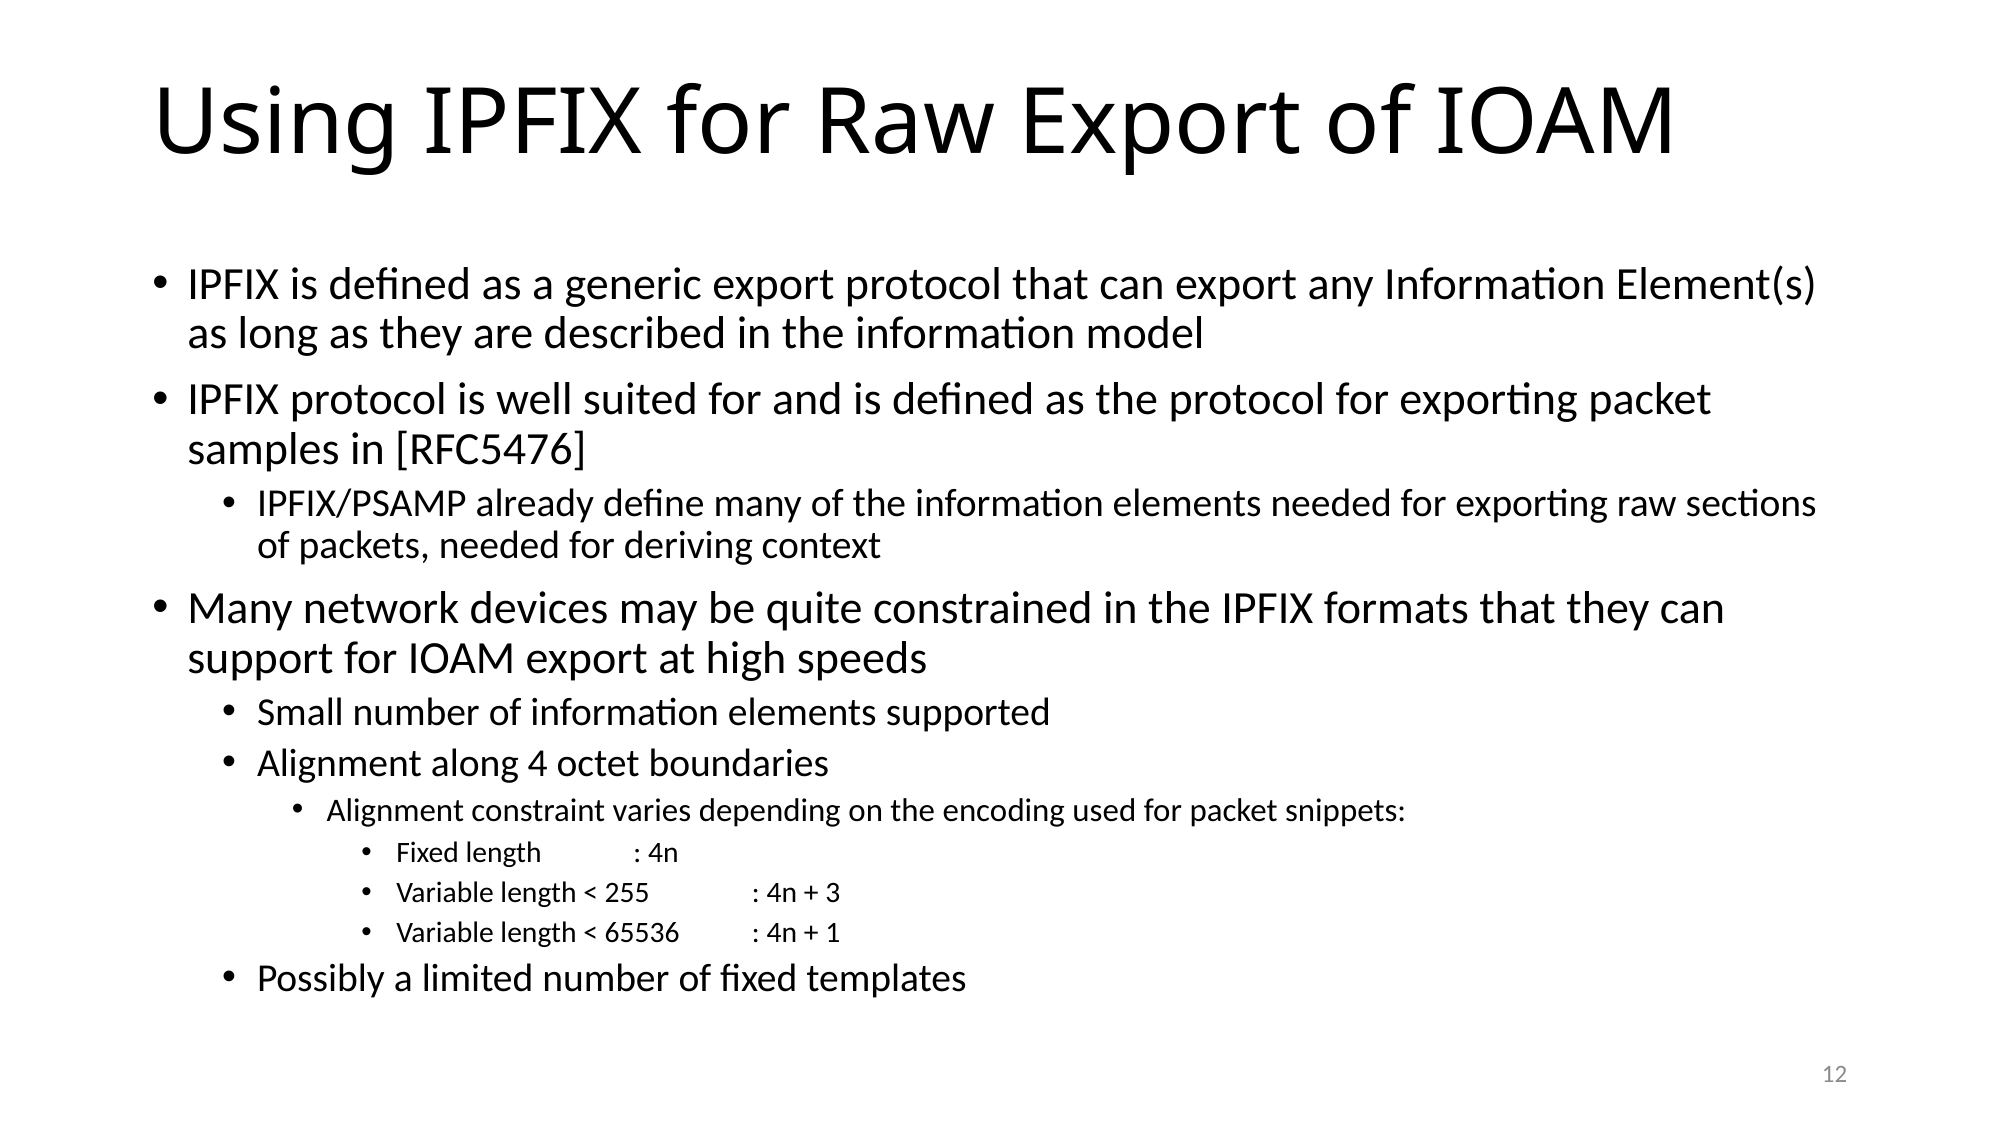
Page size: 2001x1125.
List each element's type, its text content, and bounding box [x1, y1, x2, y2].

list IPFIX is defined as a generic export protocol that can export any Information Element(s) as long as they are described in the information model IPFIX protocol is well suited for and is defined as the protocol for exporting packet samples in [RFC5476] IPFIX/PSAMP already define many of the information elements needed for exporting raw sections of packets, needed for deriving context Many network devices may be quite constrained in the IPFIX formats that they can support for IOAM export at high speeds Small number of information elements supported Alignment along 4 octet boundaries Alignment constraint varies depending on the encoding used for packet snippets: Fixed length : 4n Variable length < 255 : 4n + 3 Variable length < 65536 : 4n + 1 Possibly a limited number of fixed templates [137, 252, 1863, 1014]
slide_number 12 [1412, 1042, 1863, 1103]
title Using IPFIX for Raw Export of IOAM [137, 59, 1863, 188]
